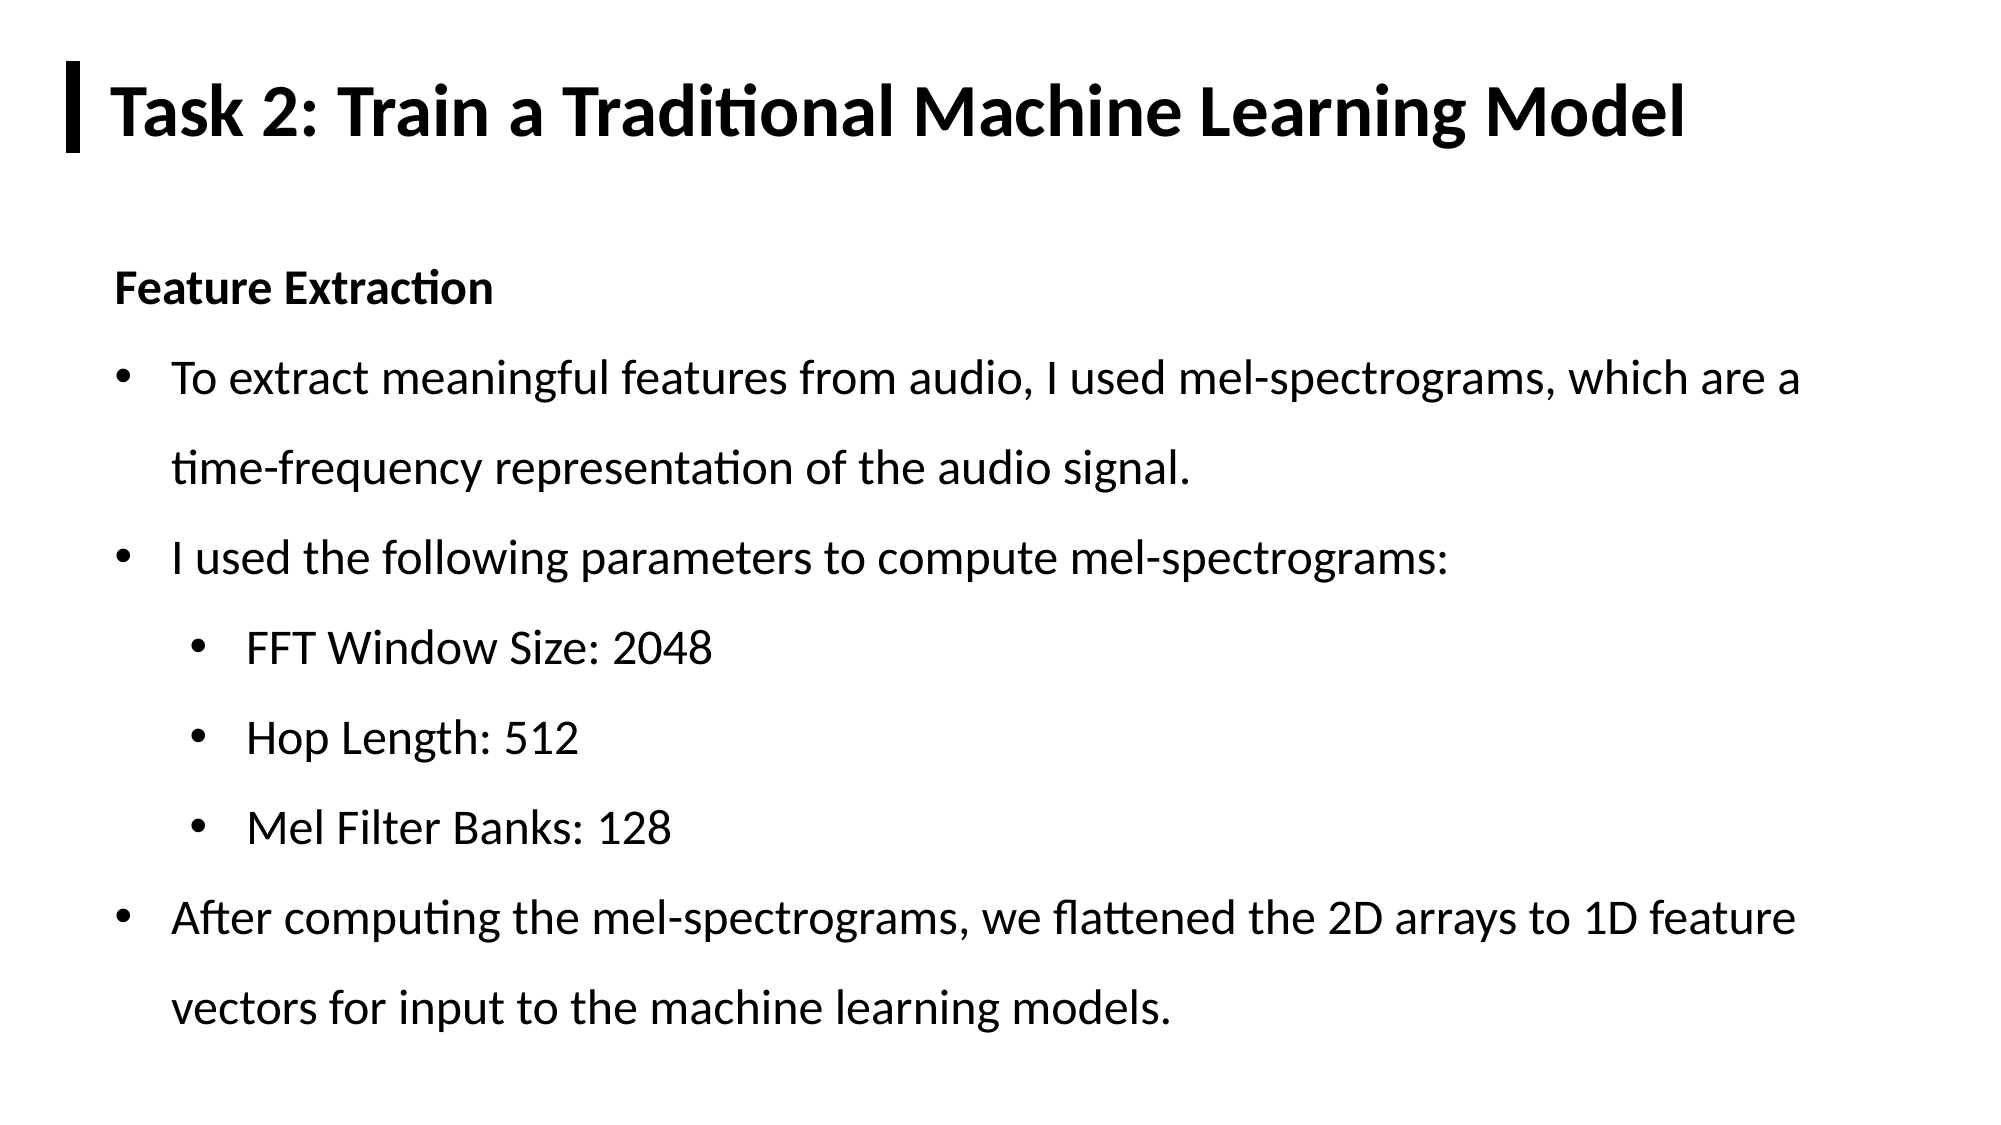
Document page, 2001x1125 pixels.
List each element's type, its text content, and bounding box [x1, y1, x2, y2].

text_box Feature Extraction To extract meaningful features from audio, I used mel-spectrograms, which are a time-frequency representation of the audio signal. I used the following parameters to compute mel-spectrograms: FFT Window Size: 2048 Hop Length: 512 Mel Filter Banks: 128 After computing the mel-spectrograms, we flattened the 2D arrays to 1D feature vectors for input to the machine learning models. [99, 217, 1900, 1043]
text_box Task 2: Train a Traditional Machine Learning Model [78, 54, 1933, 159]
text_box [66, 61, 80, 153]
